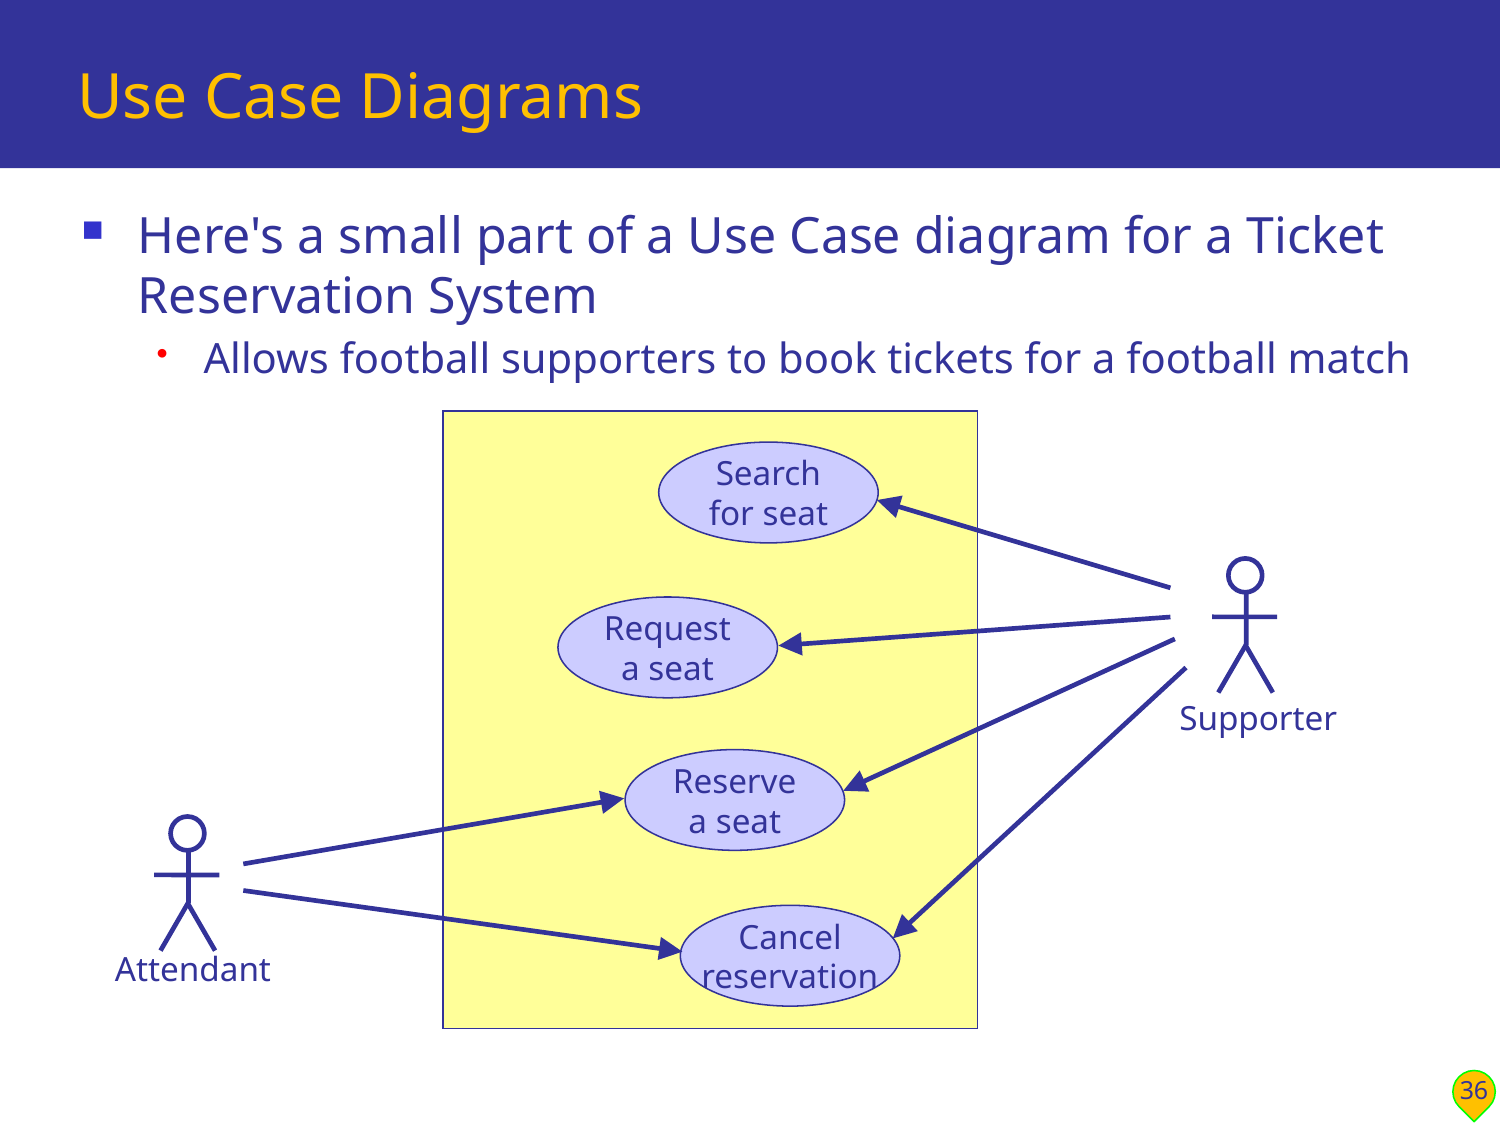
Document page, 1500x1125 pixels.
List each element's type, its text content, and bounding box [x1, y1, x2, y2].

text_box [876, 496, 1171, 588]
text_box [892, 667, 1187, 939]
text_box Reserve a seat [625, 749, 845, 851]
text_box Supporter [1164, 689, 1353, 745]
list Here's a small part of a Use Case diagram for a Ticket Reservation System Allows football supporters to book tickets for a football match [66, 196, 1460, 1007]
text_box [291, 897, 683, 960]
text_box Cancel reservation [680, 905, 900, 1007]
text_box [99, 816, 287, 997]
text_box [1211, 558, 1278, 693]
title Use Case Diagrams [61, 24, 1465, 139]
text_box Search for seat [658, 442, 879, 543]
text_box Request a seat [557, 596, 778, 698]
text_box [843, 638, 1175, 792]
text_box [442, 730, 978, 950]
footer 36 [1431, 1040, 1500, 1117]
text_box [442, 411, 978, 829]
text_box [778, 616, 1171, 655]
text_box [442, 861, 978, 1029]
text_box [291, 791, 625, 856]
